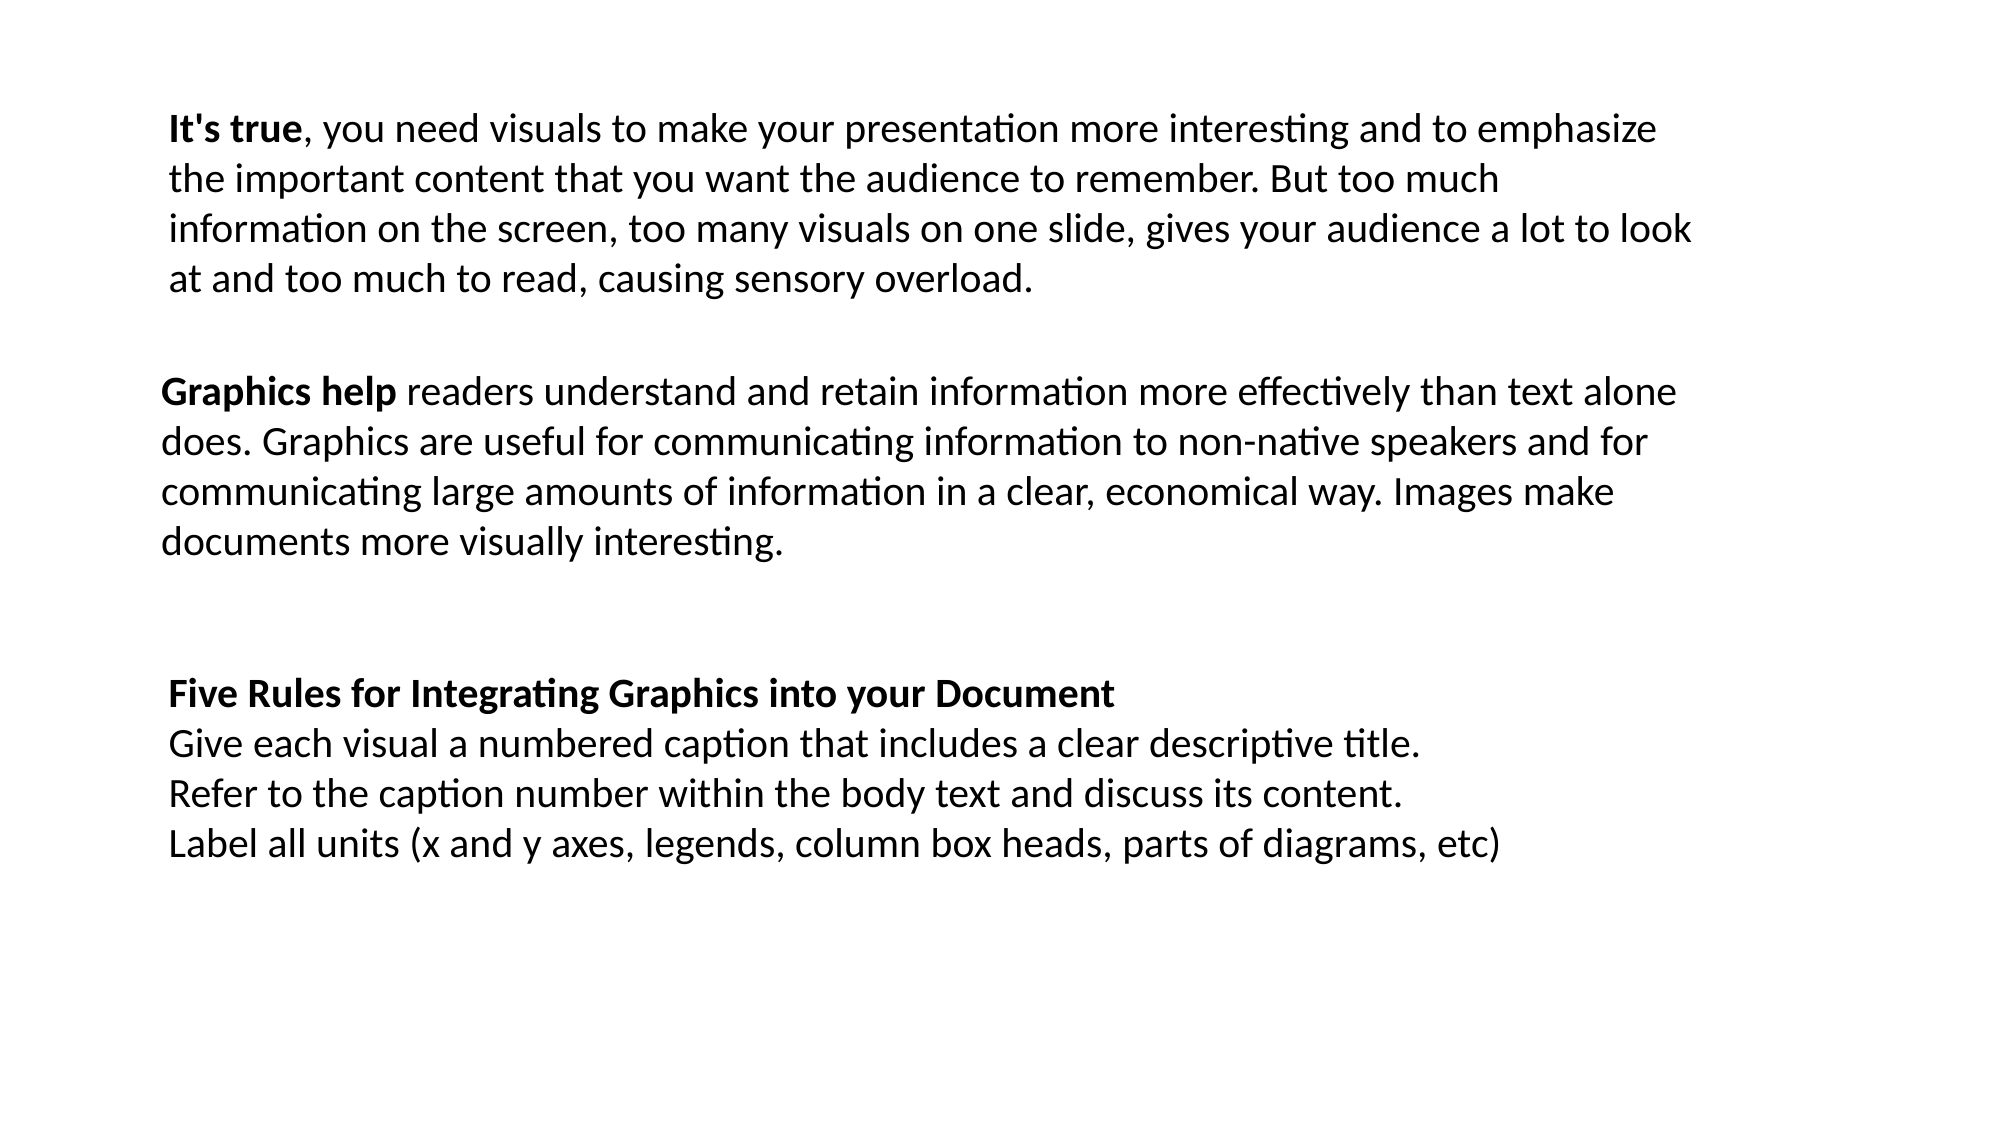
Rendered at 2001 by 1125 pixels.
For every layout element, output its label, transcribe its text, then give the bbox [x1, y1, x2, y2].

text_box Graphics help readers understand and retain information more effectively than text alone does. Graphics are useful for communicating information to non-native speakers and for communicating large amounts of information in a clear, economical way. Images make documents more visually interesting. [146, 356, 1732, 572]
text_box It's true, you need visuals to make your presentation more interesting and to emphasize the important content that you want the audience to remember. But too much information on the screen, too many visuals on one slide, gives your audience a lot to look at and too much to read, causing sensory overload. [153, 92, 1724, 308]
text_box Five Rules for Integrating Graphics into your Document Give each visual a numbered caption that includes a clear descriptive title. Refer to the caption number within the body text and discuss its content. Label all units (x and y axes, legends, column box heads, parts of diagrams, etc) [153, 658, 1685, 924]
